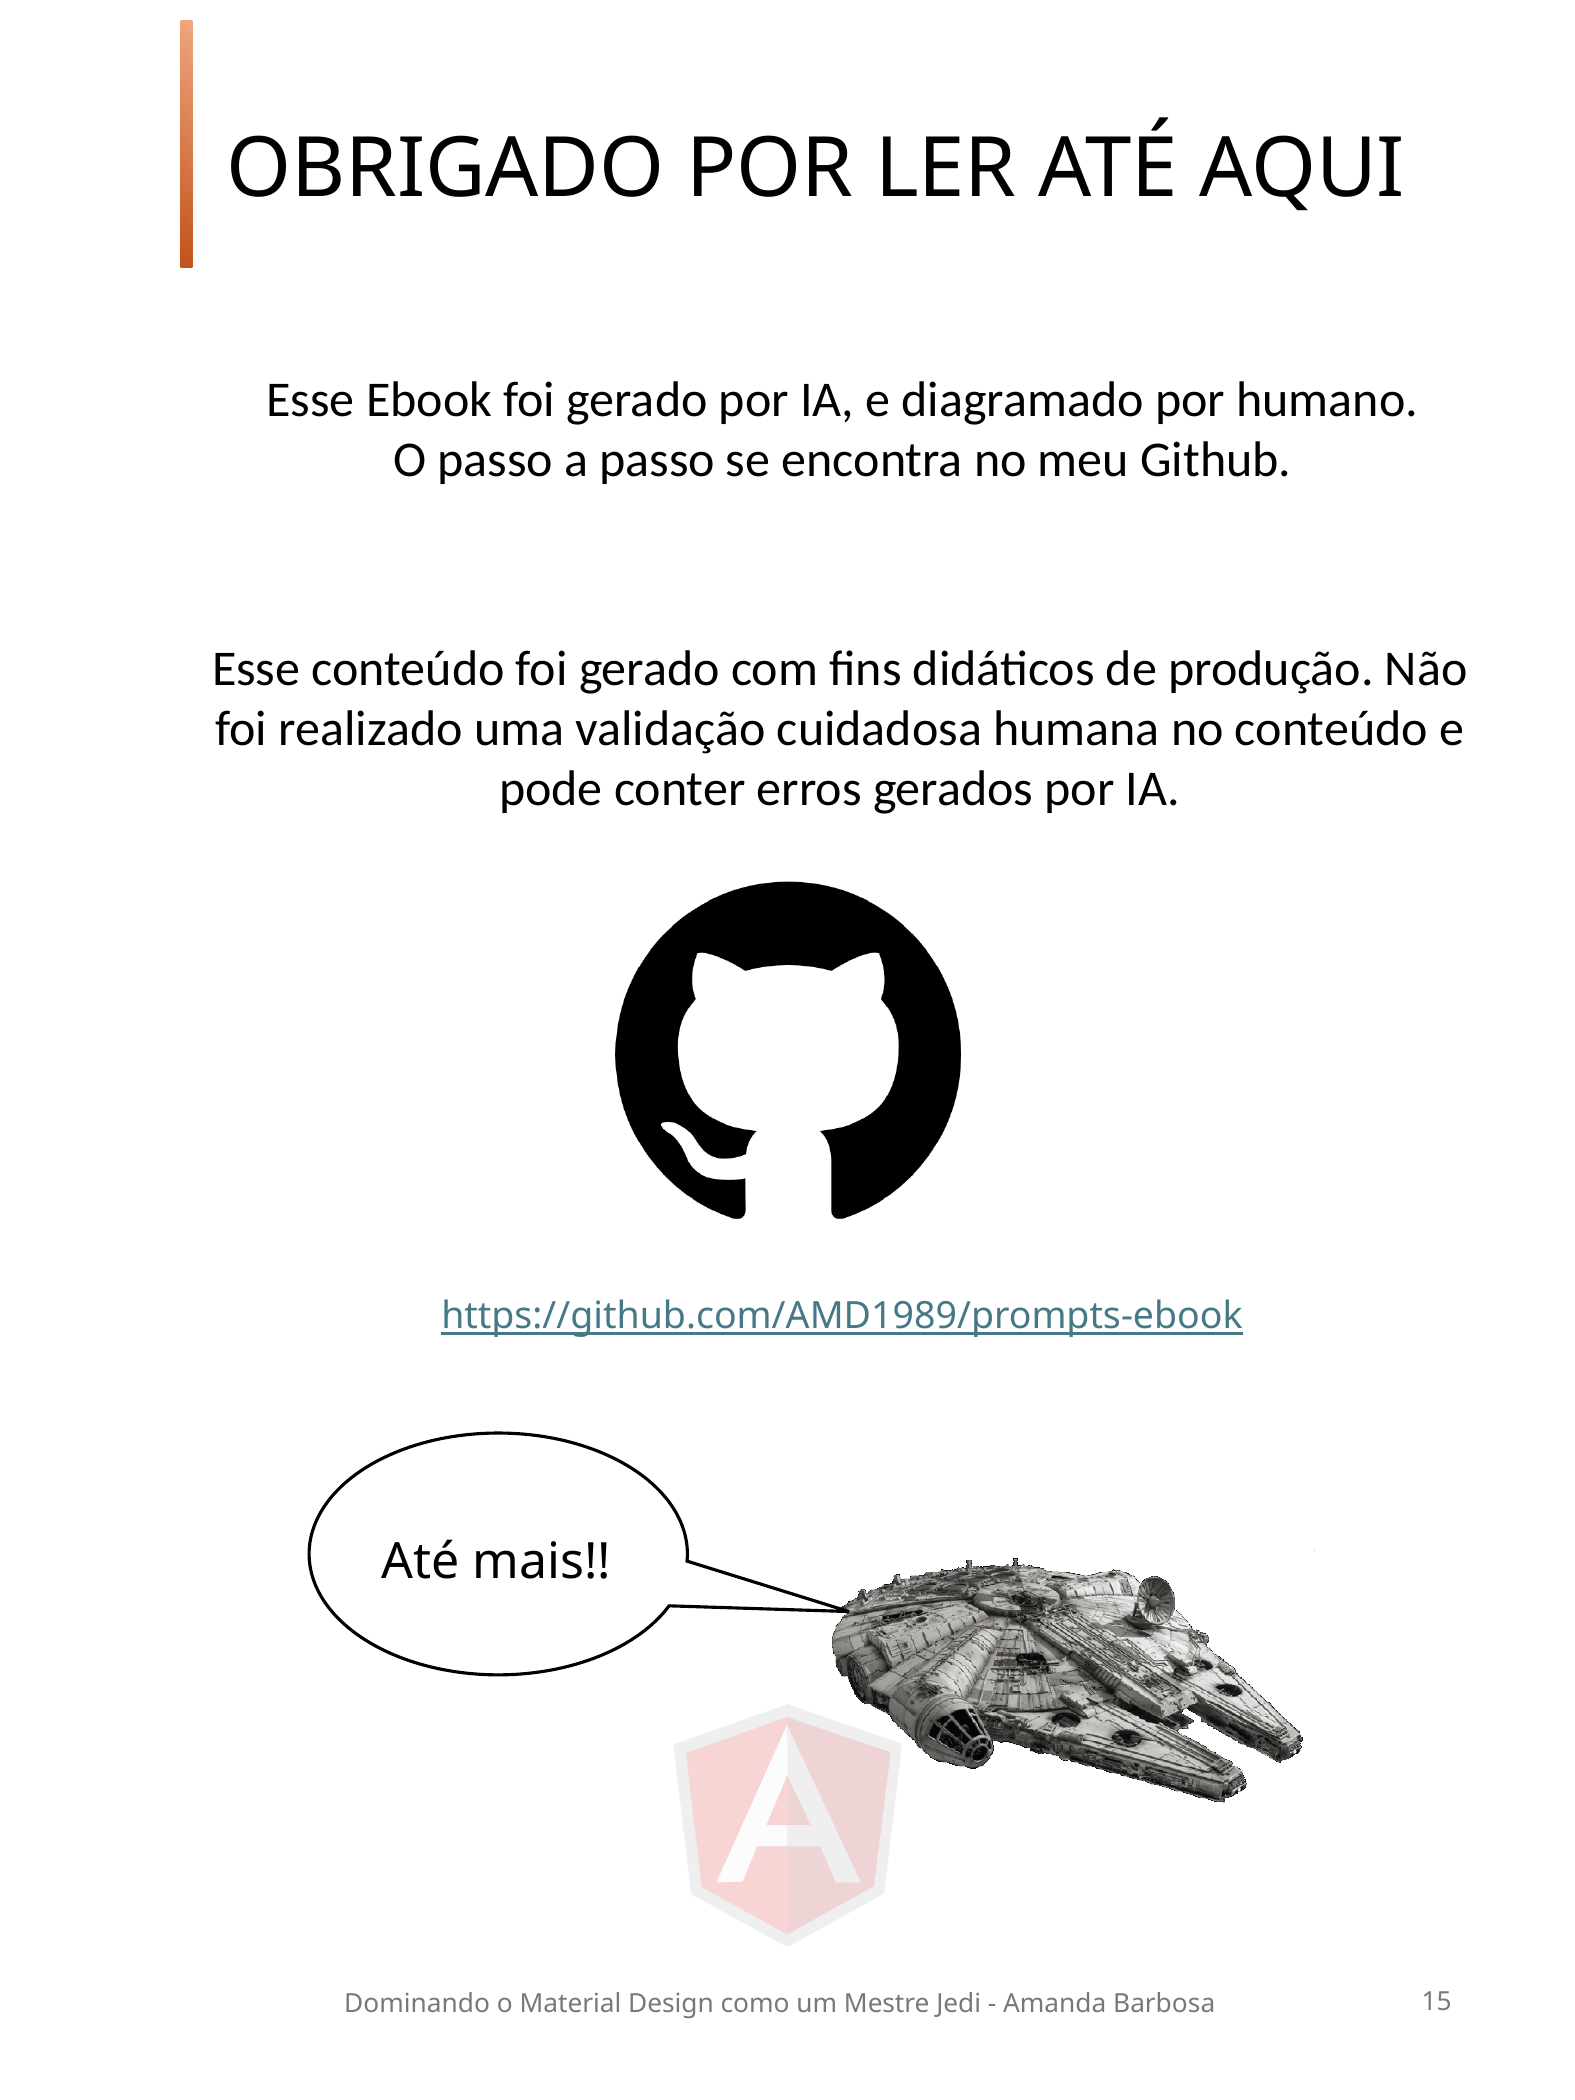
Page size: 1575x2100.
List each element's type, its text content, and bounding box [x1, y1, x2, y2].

picture [672, 1549, 1315, 1947]
picture [614, 876, 962, 1224]
text_box [307, 1431, 813, 1677]
text_box Esse Ebook foi gerado por IA, e diagramado por humano. O passo a passo se encontra no meu Github. [192, 359, 1493, 494]
text_box Esse conteúdo foi gerado com fins didáticos de produção. Não foi realizado uma validação cuidadosa humana no conteúdo e pode conter erros gerados por IA. [189, 628, 1490, 824]
text_box [179, 18, 194, 270]
text_box Até mais!! [366, 1520, 757, 1596]
text_box https://github.com/AMD1989/prompts-ebook [192, 1284, 1493, 1350]
footer Dominando o Material Design como um Mestre Jedi - Amanda Barbosa [180, 1946, 1112, 2059]
slide_number 15 [1112, 1946, 1467, 2059]
text_box OBRIGADO POR LER ATÉ AQUI [194, 106, 1490, 221]
